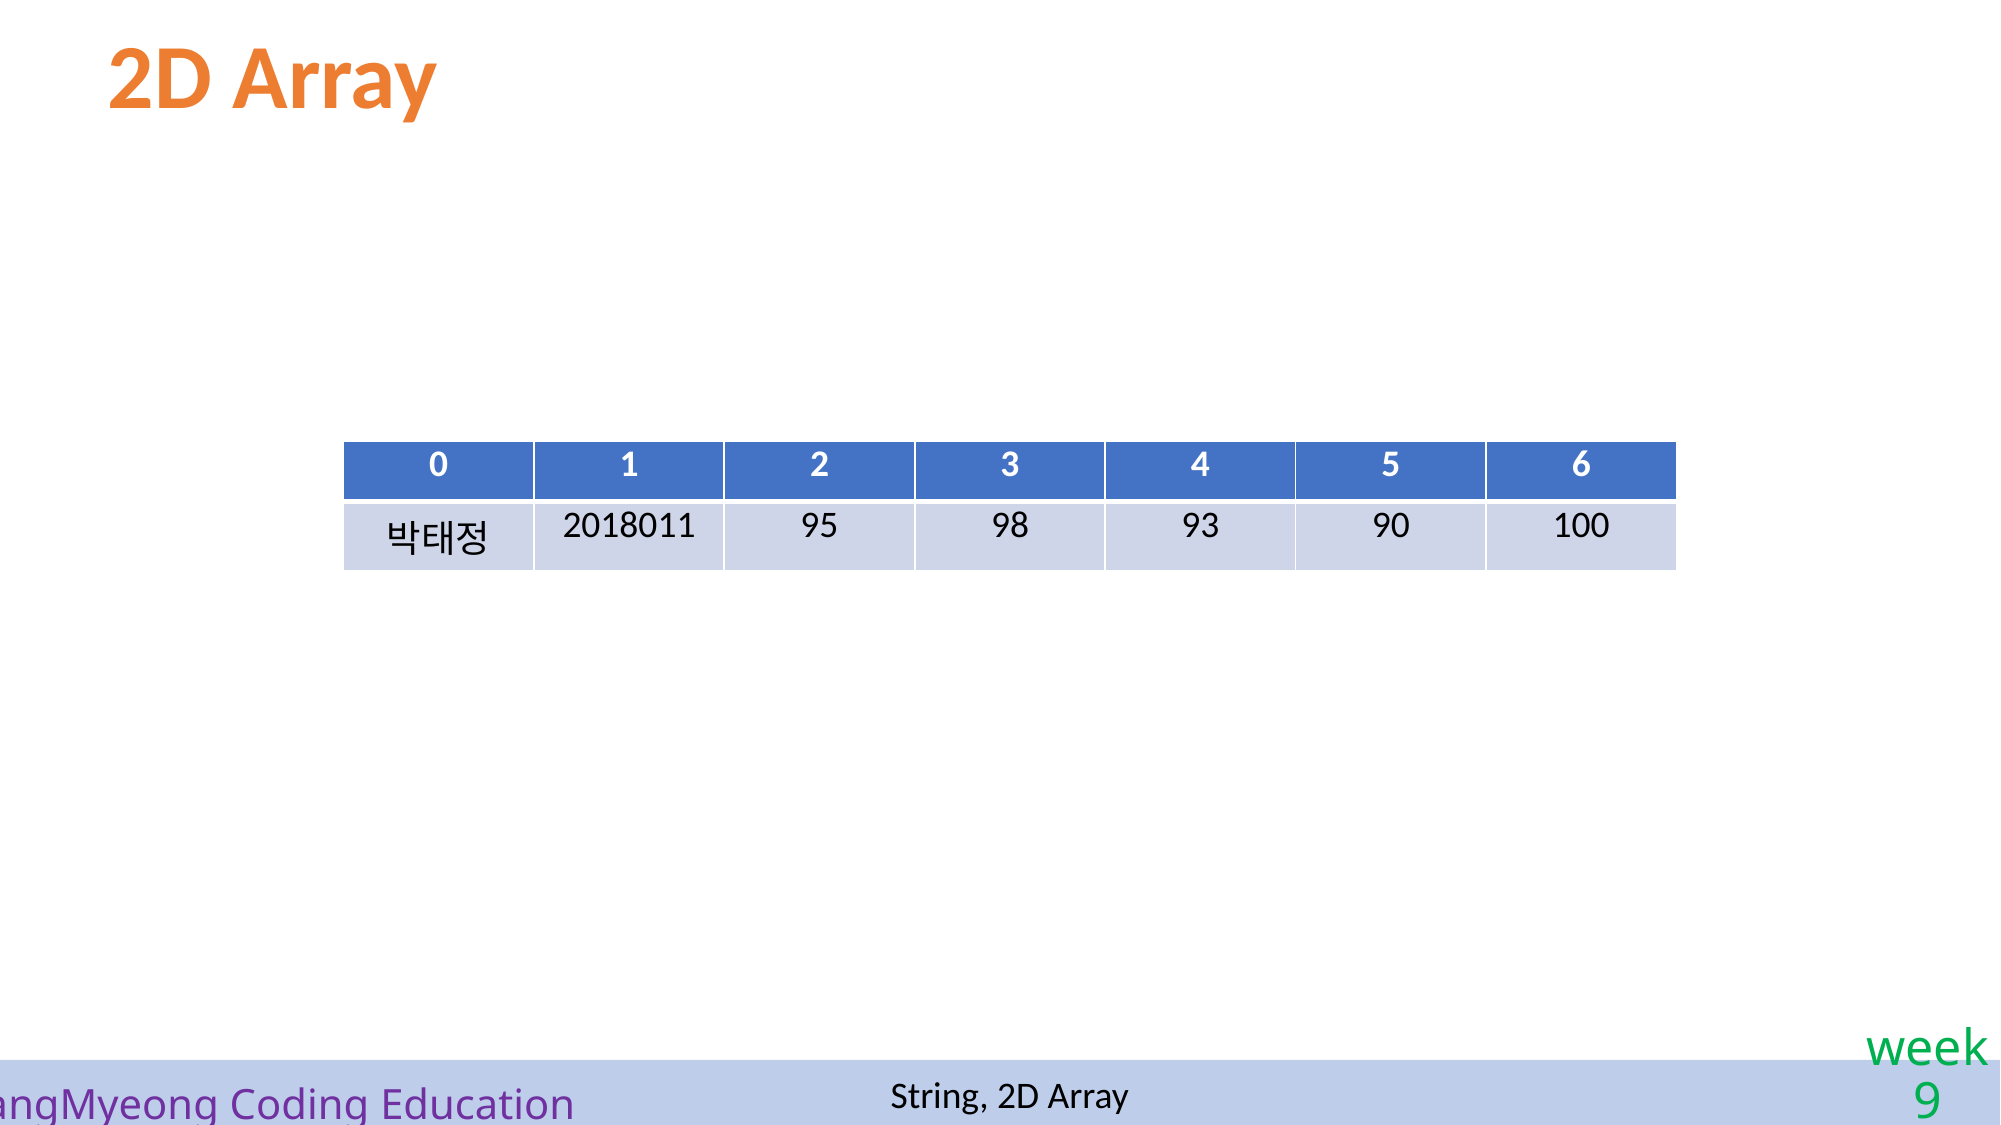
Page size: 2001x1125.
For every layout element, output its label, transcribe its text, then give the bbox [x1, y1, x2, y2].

table_cell 90 [1296, 504, 1485, 570]
table_header 3 [916, 442, 1104, 499]
table_cell 95 [725, 504, 914, 570]
table_cell 박태정 [344, 504, 533, 570]
text_box [0, 1059, 2000, 1125]
table_header 5 [1296, 442, 1485, 499]
table_header 1 [535, 442, 723, 499]
table_cell 93 [1106, 504, 1295, 570]
table_cell 98 [916, 504, 1104, 570]
table_header 0 [344, 442, 533, 499]
table_header 2 [725, 442, 914, 499]
table_header 4 [1106, 442, 1295, 499]
table_header 6 [1487, 442, 1676, 499]
text_box 2D Array [29, 22, 517, 150]
subtitle String, 2D Array [778, 1068, 1242, 1125]
title SangMyeong Coding Education [0, 1114, 592, 1125]
table_cell 100 [1487, 504, 1676, 570]
table_cell 2018011 [535, 504, 723, 570]
